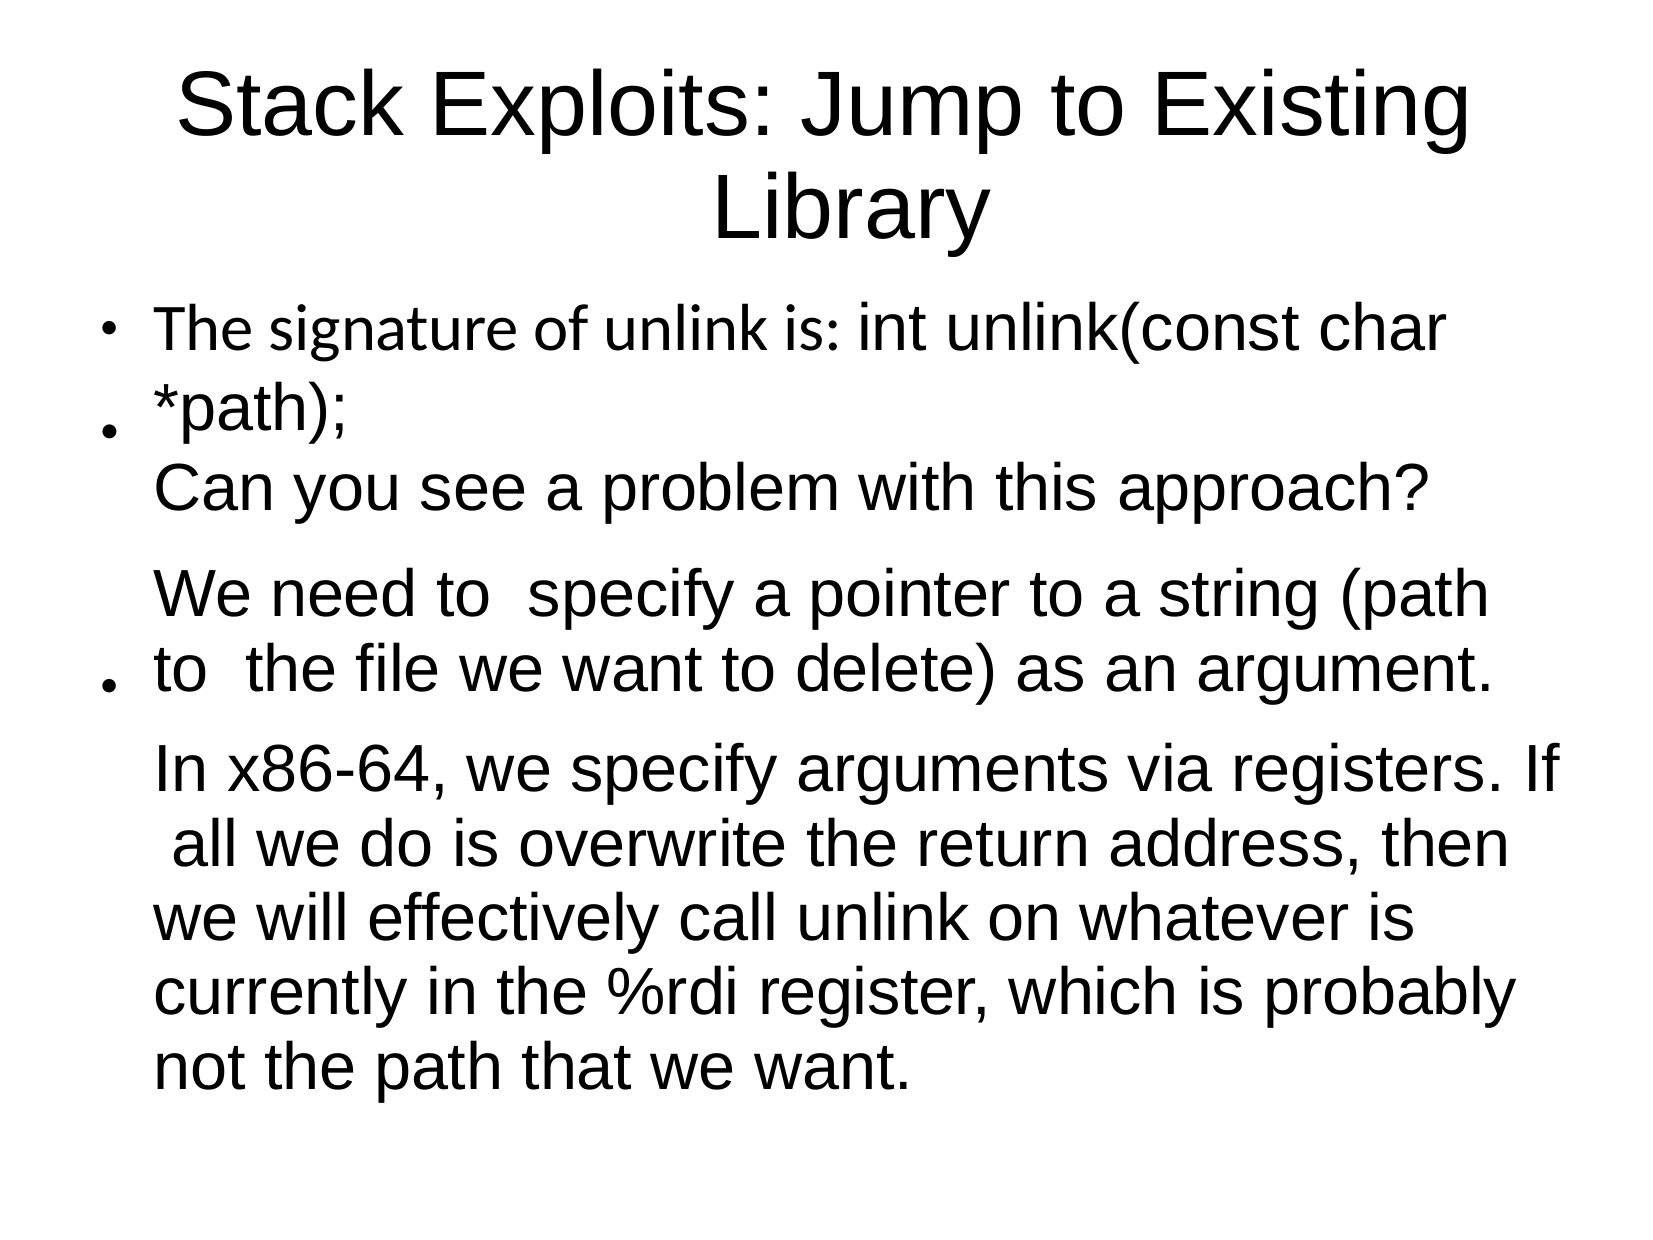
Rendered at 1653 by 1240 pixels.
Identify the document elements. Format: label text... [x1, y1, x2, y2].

text_box ● [98, 307, 127, 343]
text_box ● [98, 665, 127, 701]
title Stack Exploits: Jump to Existing Library [173, 51, 1479, 259]
text_box The signature of unlink is: int unlink(const char *path); Can you see a problem with this approach? We need to specify a pointer to a string (path to the file we want to delete) as an argument. In x86-64, we specify arguments via registers. If all we do is overwrite the return address, then we will effectively call unlink on whatever is currently in the %rdi register, which is probably not the path that we want. [151, 283, 1565, 1105]
text_box ● [98, 410, 127, 447]
